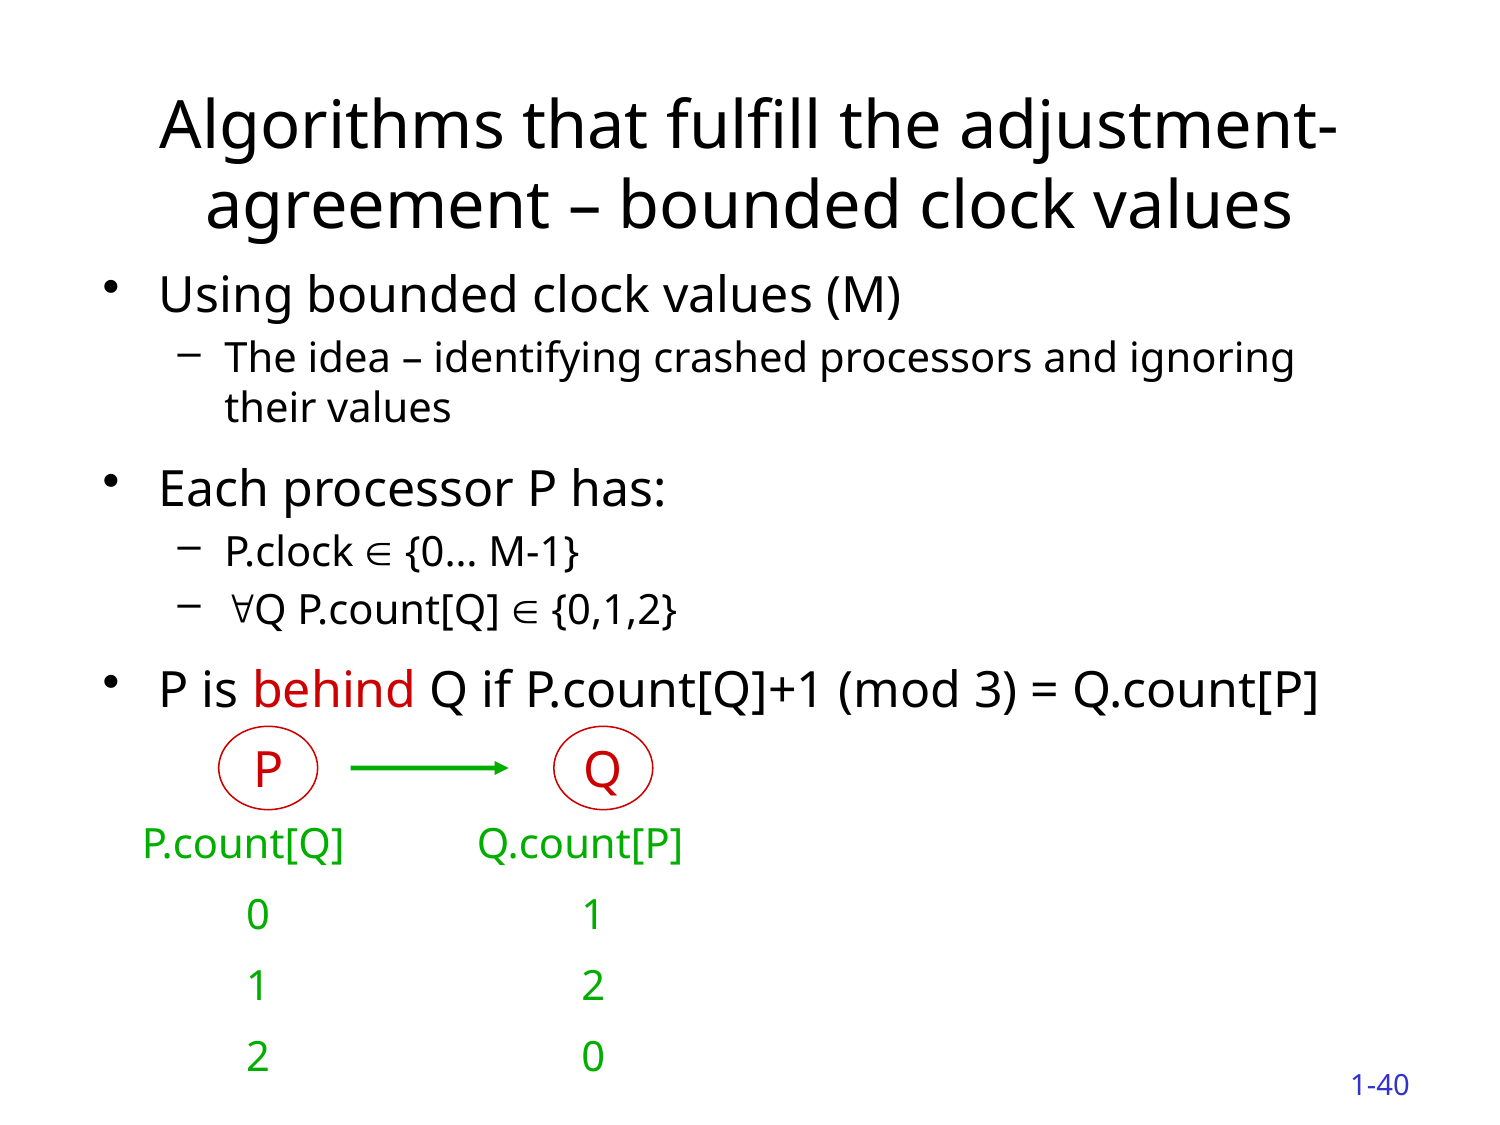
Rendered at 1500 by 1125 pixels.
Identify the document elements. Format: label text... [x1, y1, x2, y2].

title Algorithms that fulfill the adjustment-agreement – bounded clock values [74, 67, 1426, 256]
text_box Q [553, 726, 653, 809]
text_box [350, 761, 509, 775]
text_box Q.count[P] 1 2 0 [462, 809, 725, 1087]
text_box P.count[Q] 0 1 2 [127, 809, 389, 1087]
list Using bounded clock values (M) The idea – identifying crashed processors and ignoring their values Each processor P has: P.clock  {0… M-1} Q P.count[Q]  {0,1,2} P is behind Q if P.count[Q]+1 (mod 3) = Q.count[P] [87, 255, 1363, 784]
text_box P [218, 726, 318, 809]
slide_number 1-40 [1074, 1058, 1426, 1125]
